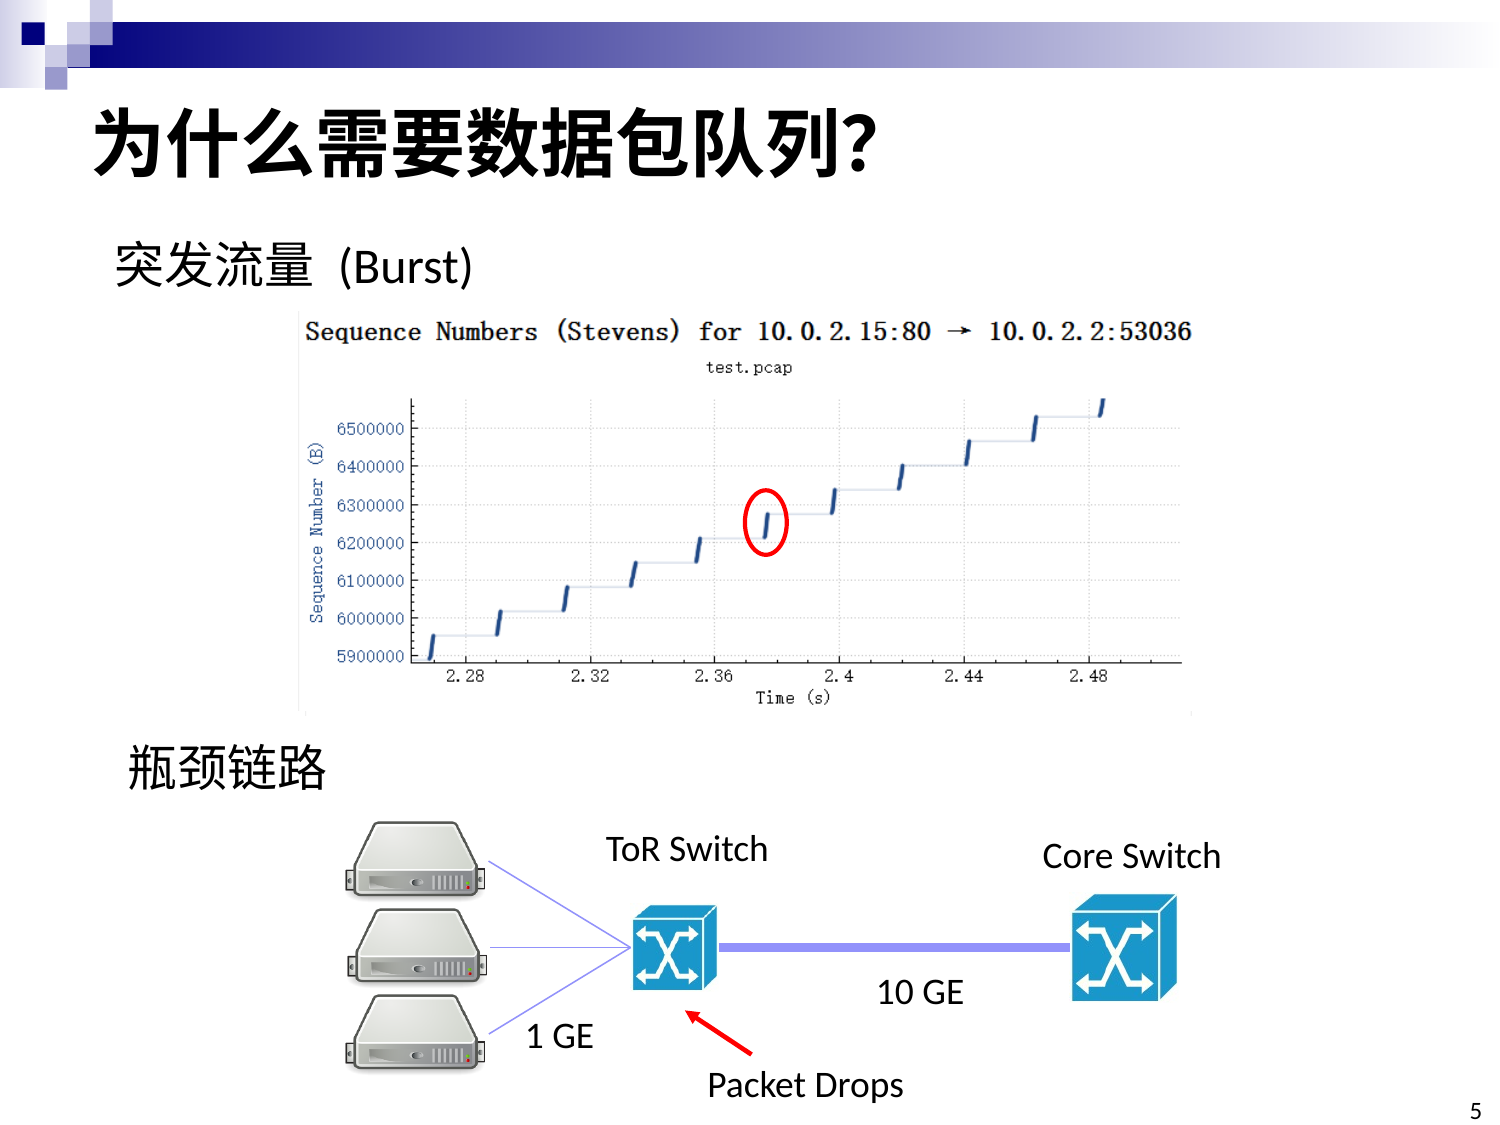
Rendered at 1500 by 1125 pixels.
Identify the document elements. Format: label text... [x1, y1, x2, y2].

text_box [684, 1010, 921, 1114]
title 为什么需要数据包队列？ [75, 75, 1425, 209]
picture [297, 311, 1199, 716]
slide_number 5 [1448, 1100, 1483, 1125]
text_box 突发流量 (Burst) [99, 226, 489, 302]
text_box 瓶颈链路 [112, 729, 343, 805]
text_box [343, 816, 1239, 1077]
